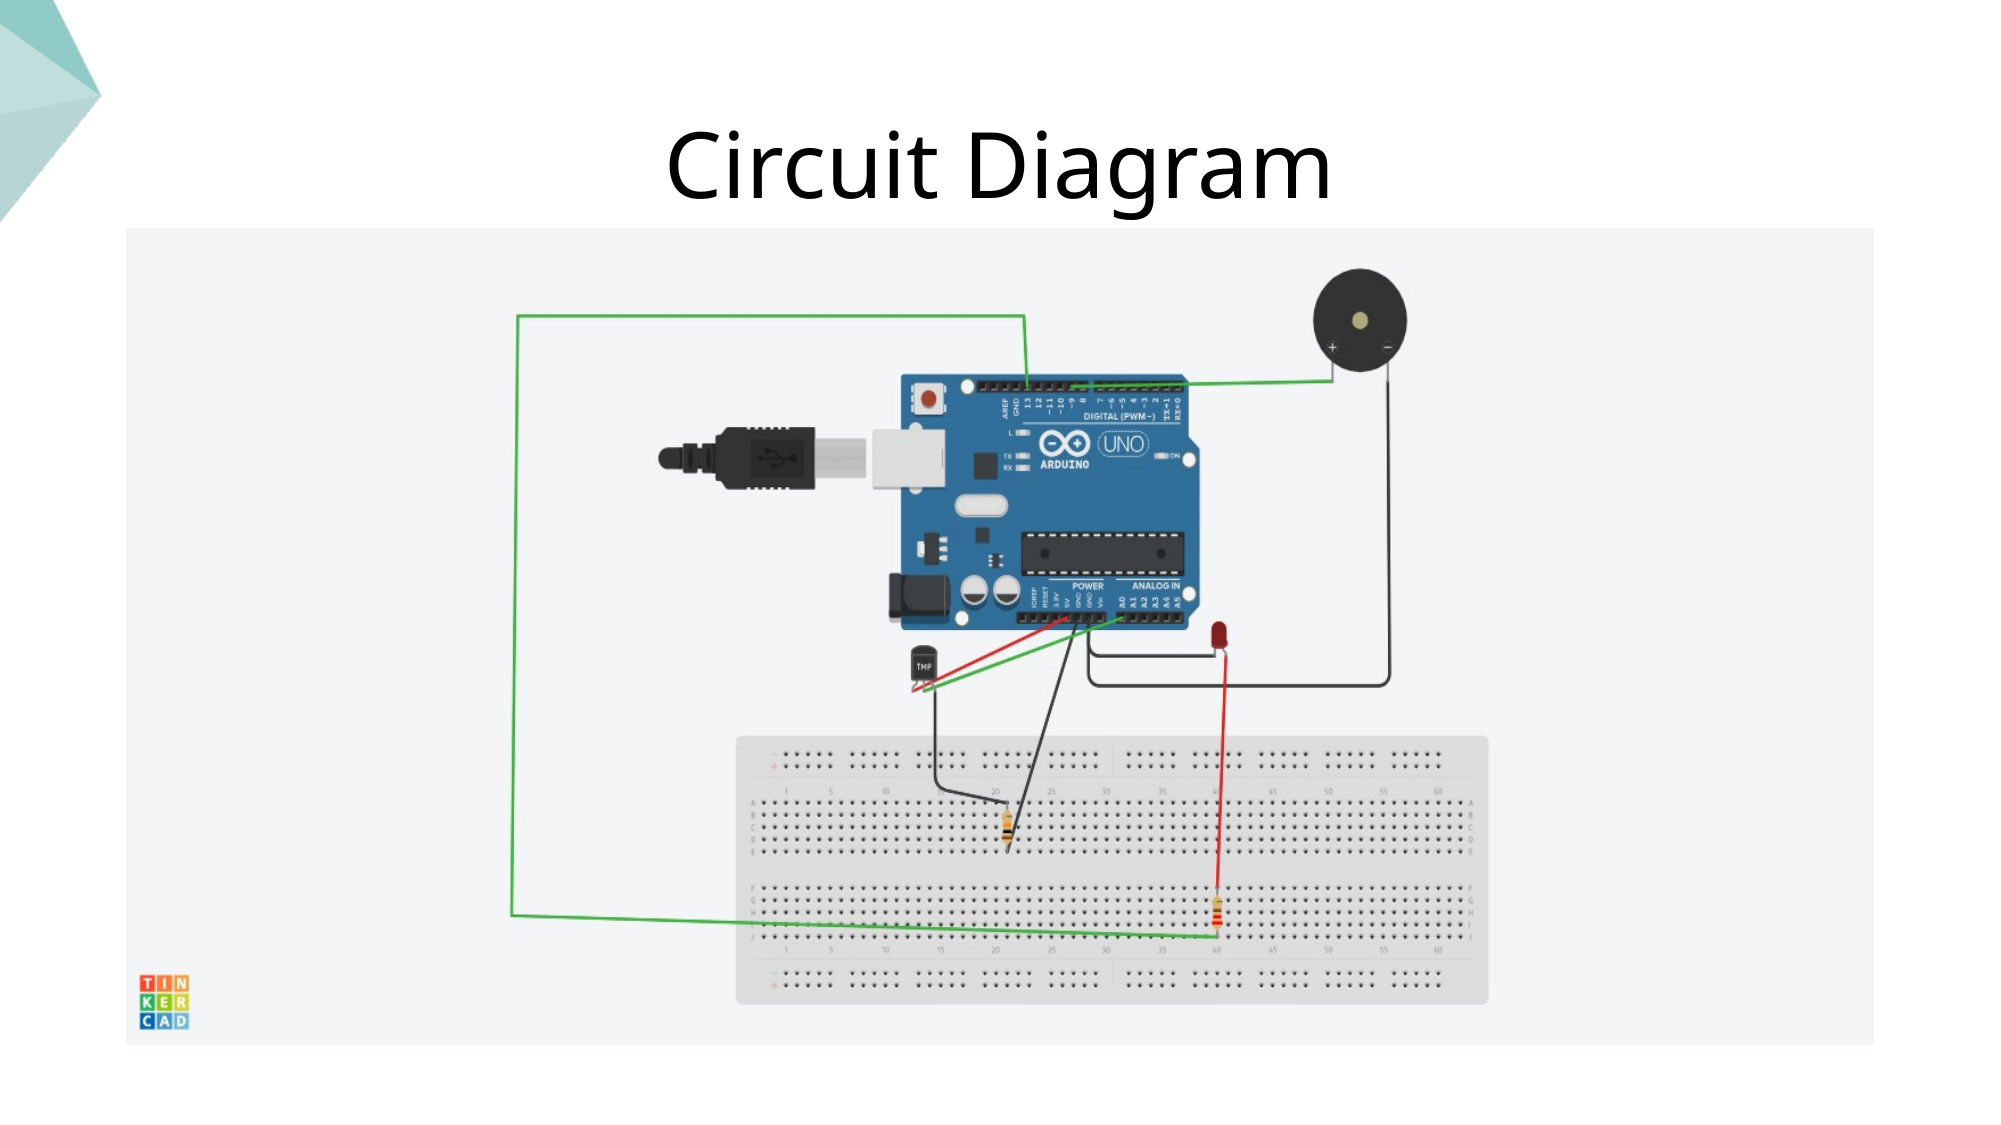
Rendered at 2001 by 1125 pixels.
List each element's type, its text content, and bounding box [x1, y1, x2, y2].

title Circuit Diagram [137, 59, 1863, 228]
picture [0, 0, 1874, 1045]
